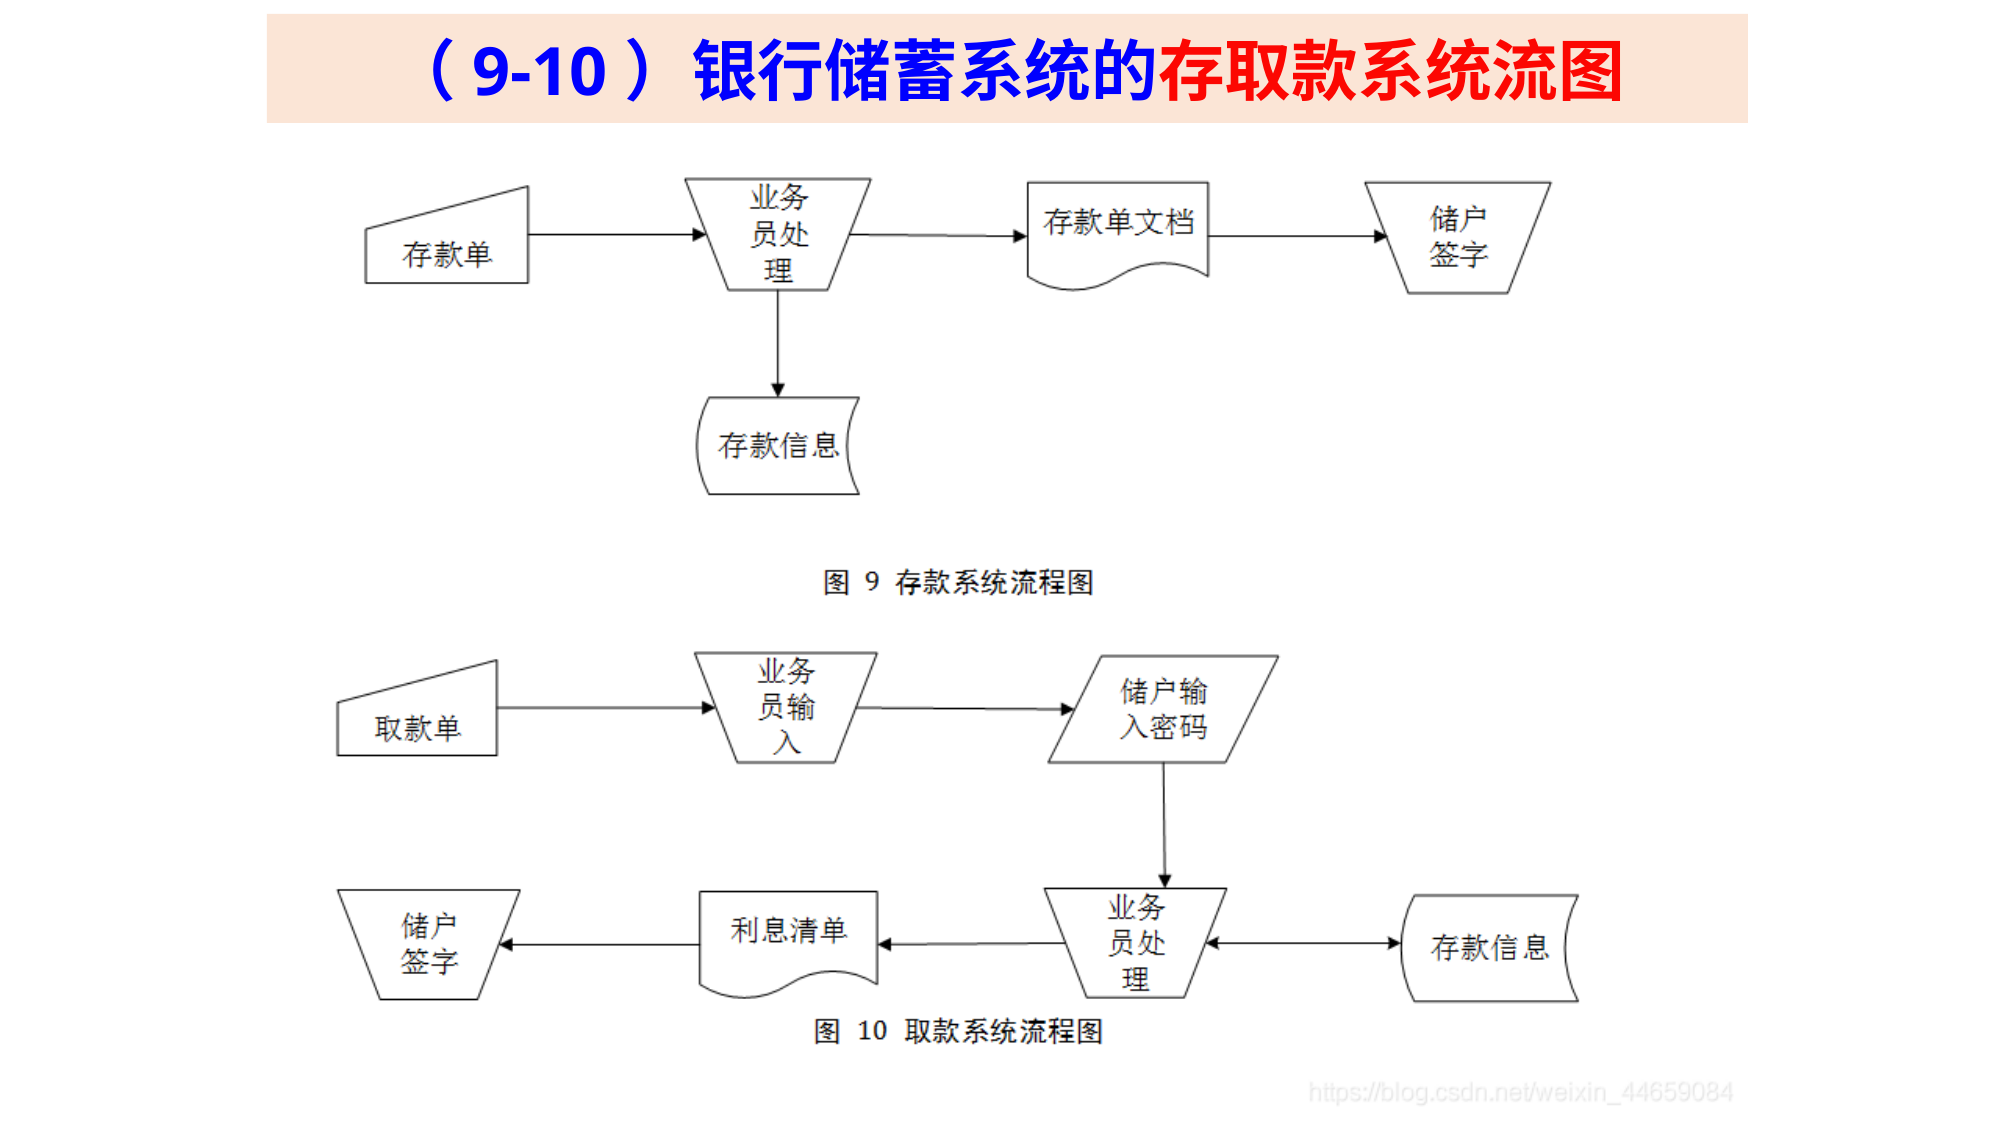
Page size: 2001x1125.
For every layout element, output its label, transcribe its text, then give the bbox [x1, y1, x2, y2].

picture [266, 123, 1749, 1121]
title （9-10）银行储蓄系统的存取款系统流图 [266, 13, 1749, 123]
